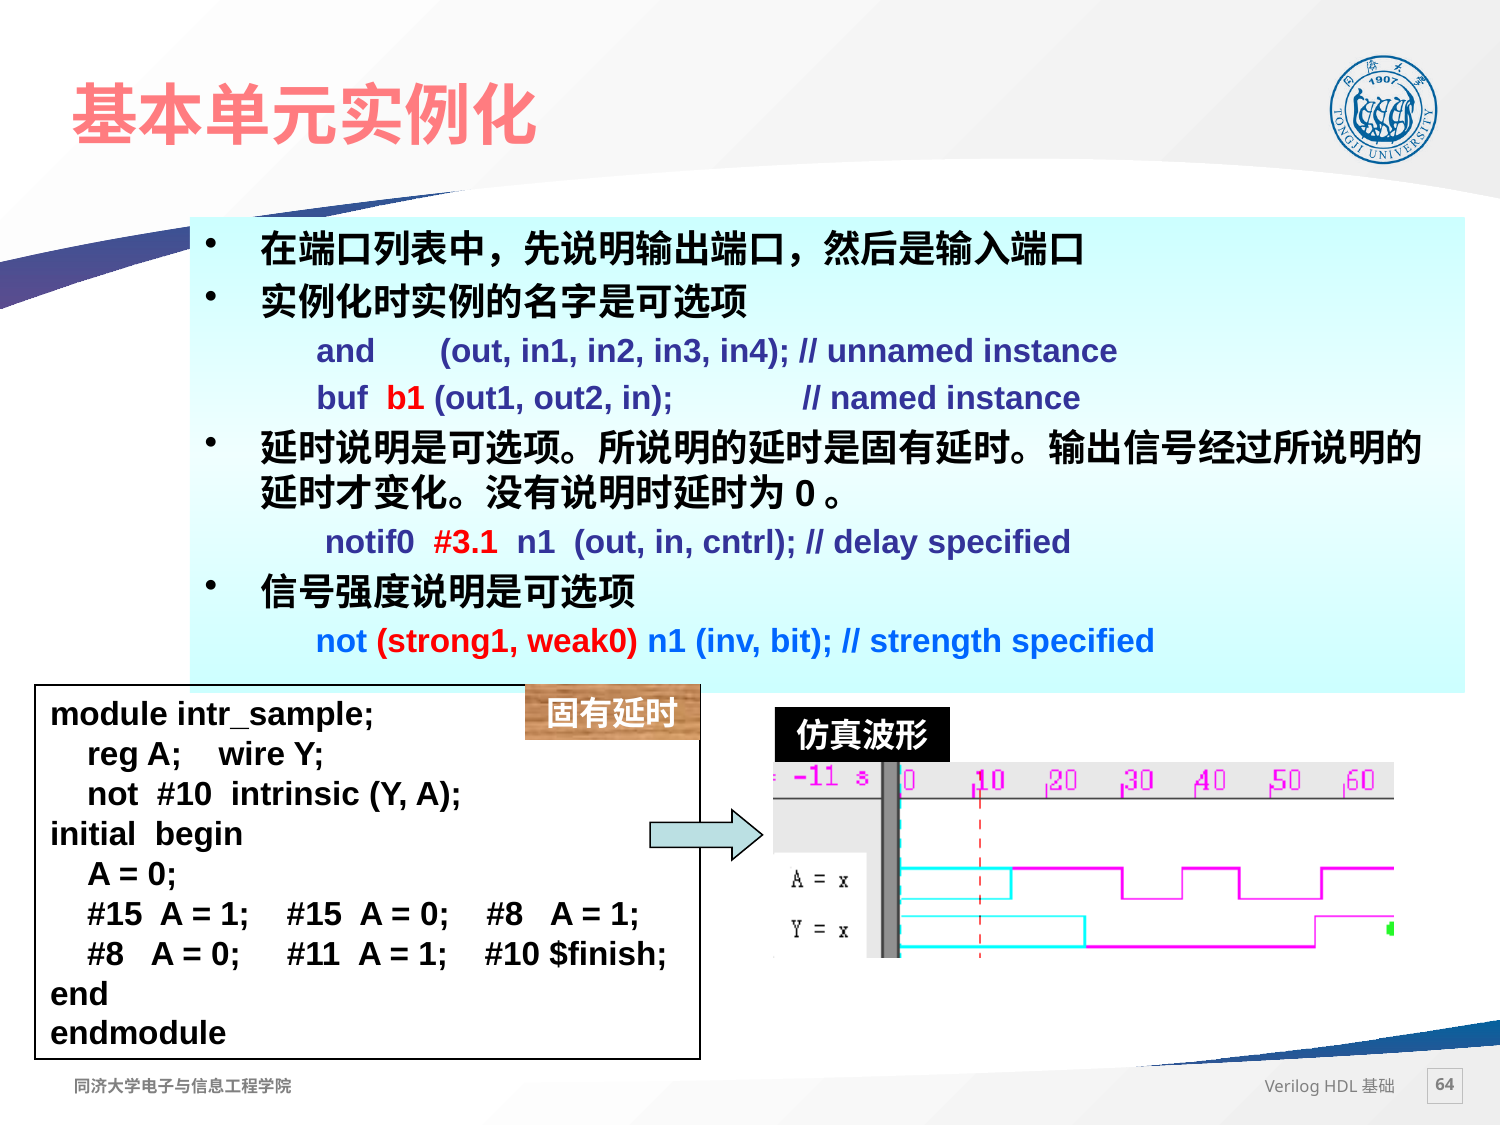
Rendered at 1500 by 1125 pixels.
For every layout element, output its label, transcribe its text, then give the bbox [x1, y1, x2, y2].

title 基本单元实例化 [59, 60, 1410, 149]
picture [1319, 40, 1462, 184]
text_box module intr_sample; reg A; wire Y; not #10 intrinsic (Y, A); initial begin A = 0; #15 A = 1; #15 A = 0; #8 A = 1; #8 A = 0; #11 A = 1; #10 $finish; end endmodule [35, 684, 700, 1059]
text_box 仿真波形 [774, 707, 950, 760]
text_box 固有延时 [525, 684, 700, 740]
list 在端口列表中，先说明输出端口，然后是输入端口 实例化时实例的名字是可选项 and (out, in1, in2, in3, in4); // unnamed instance buf b1 (out1, out2, in); // named instance 延时说明是可选项。所说明的延时是固有延时。输出信号经过所说明的延时才变化。没有说明时延时为0。 notif0 #3.1 n1 (out, in, cntrl); // delay specified 信号强度说明是可选项 not (strong1, weak0) n1 (inv, bit); // strength specified [189, 217, 1465, 693]
text_box [650, 809, 763, 860]
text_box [772, 762, 1394, 959]
